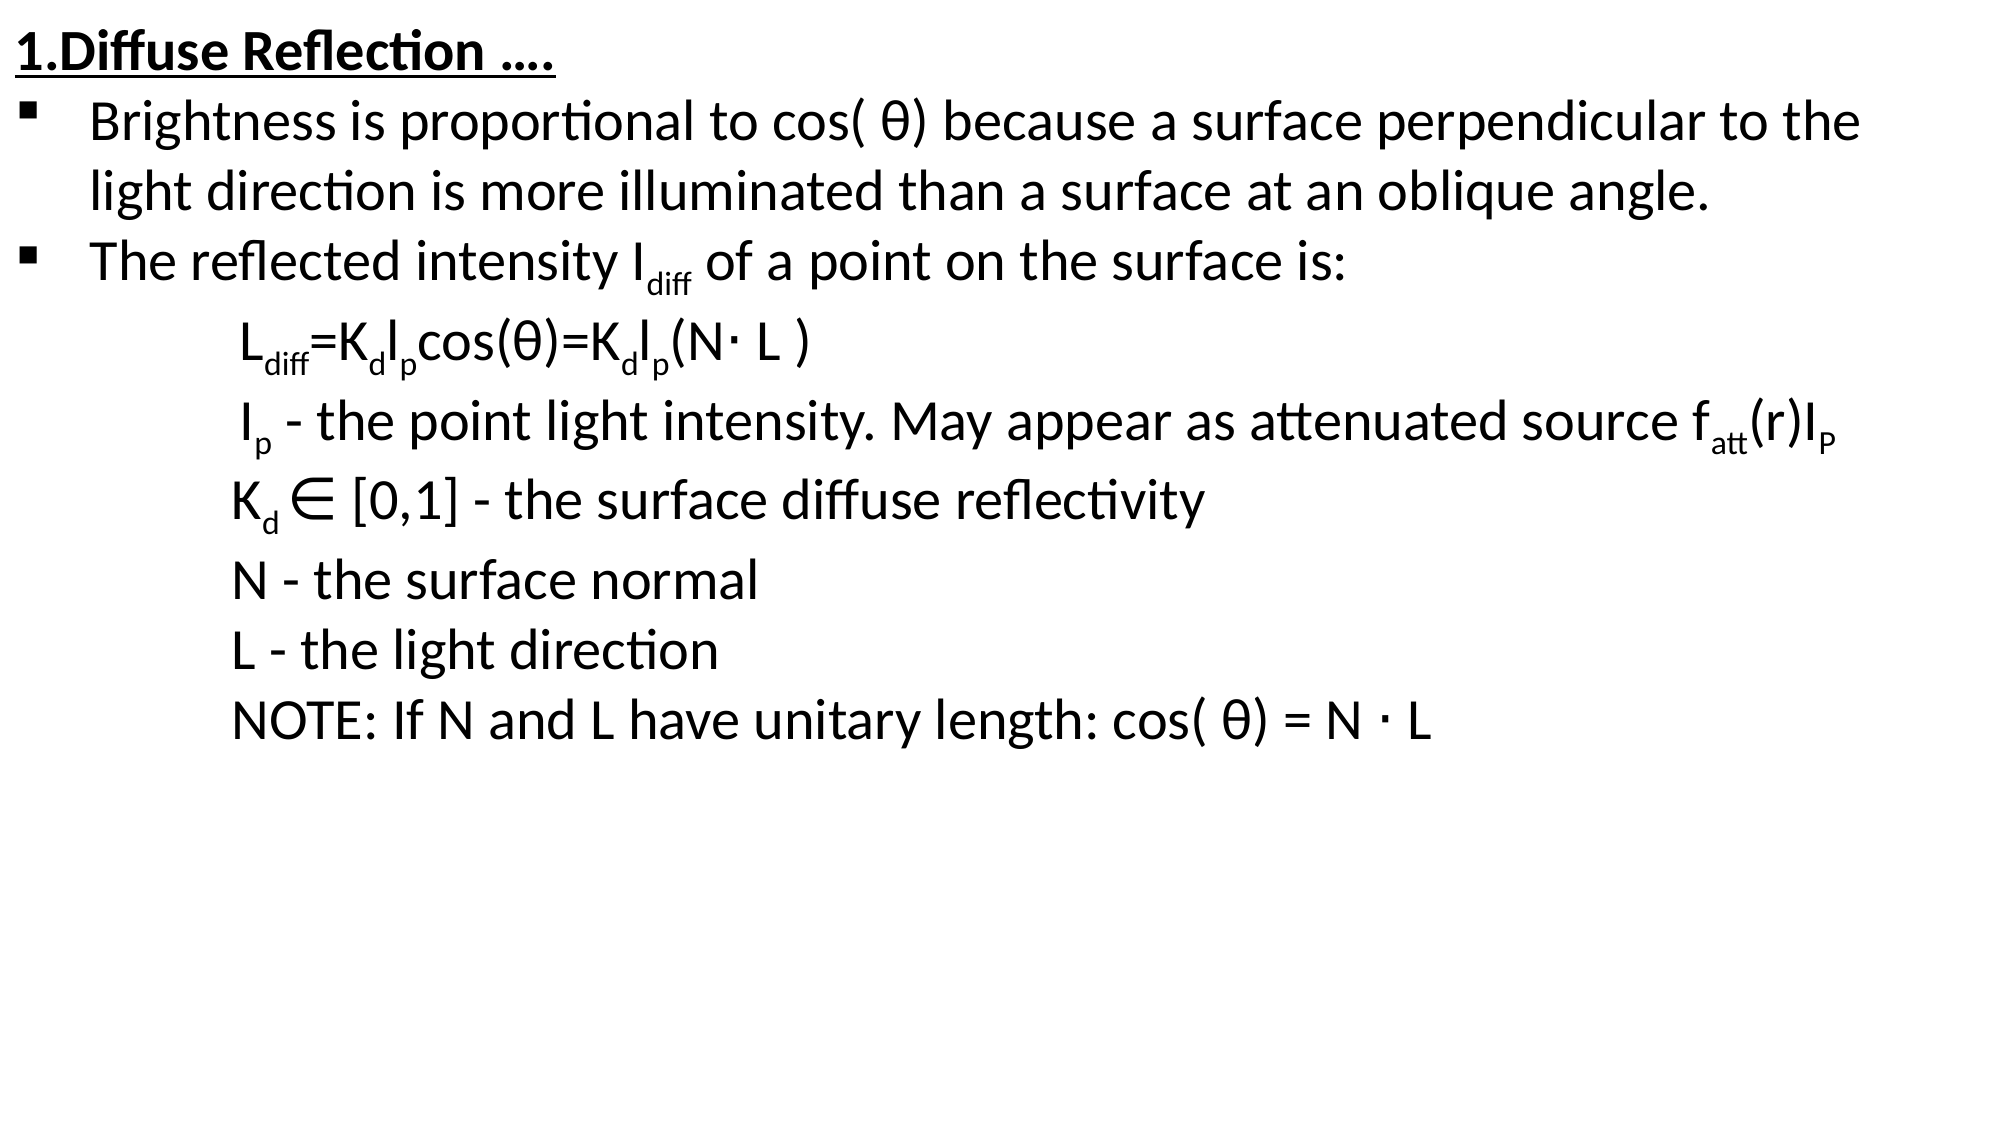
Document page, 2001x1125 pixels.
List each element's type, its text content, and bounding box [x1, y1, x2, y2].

text_box 1.Diffuse Reflection …. Brightness is proportional to cos( θ) because a surface perpendicular to the light direction is more illuminated than a surface at an oblique angle. The reflected intensity Idiff of a point on the surface is: Ldiff=Kdlpcos(θ)=Kdlp(N⋅ L ) Ip - the point light intensity. May appear as attenuated source fatt(r)IP Kd ∈ [0,1] - the surface diffuse reflectivity N - the surface normal L - the light direction NOTE: If N and L have unitary length: cos( θ) = N ⋅ L [0, 5, 1958, 829]
